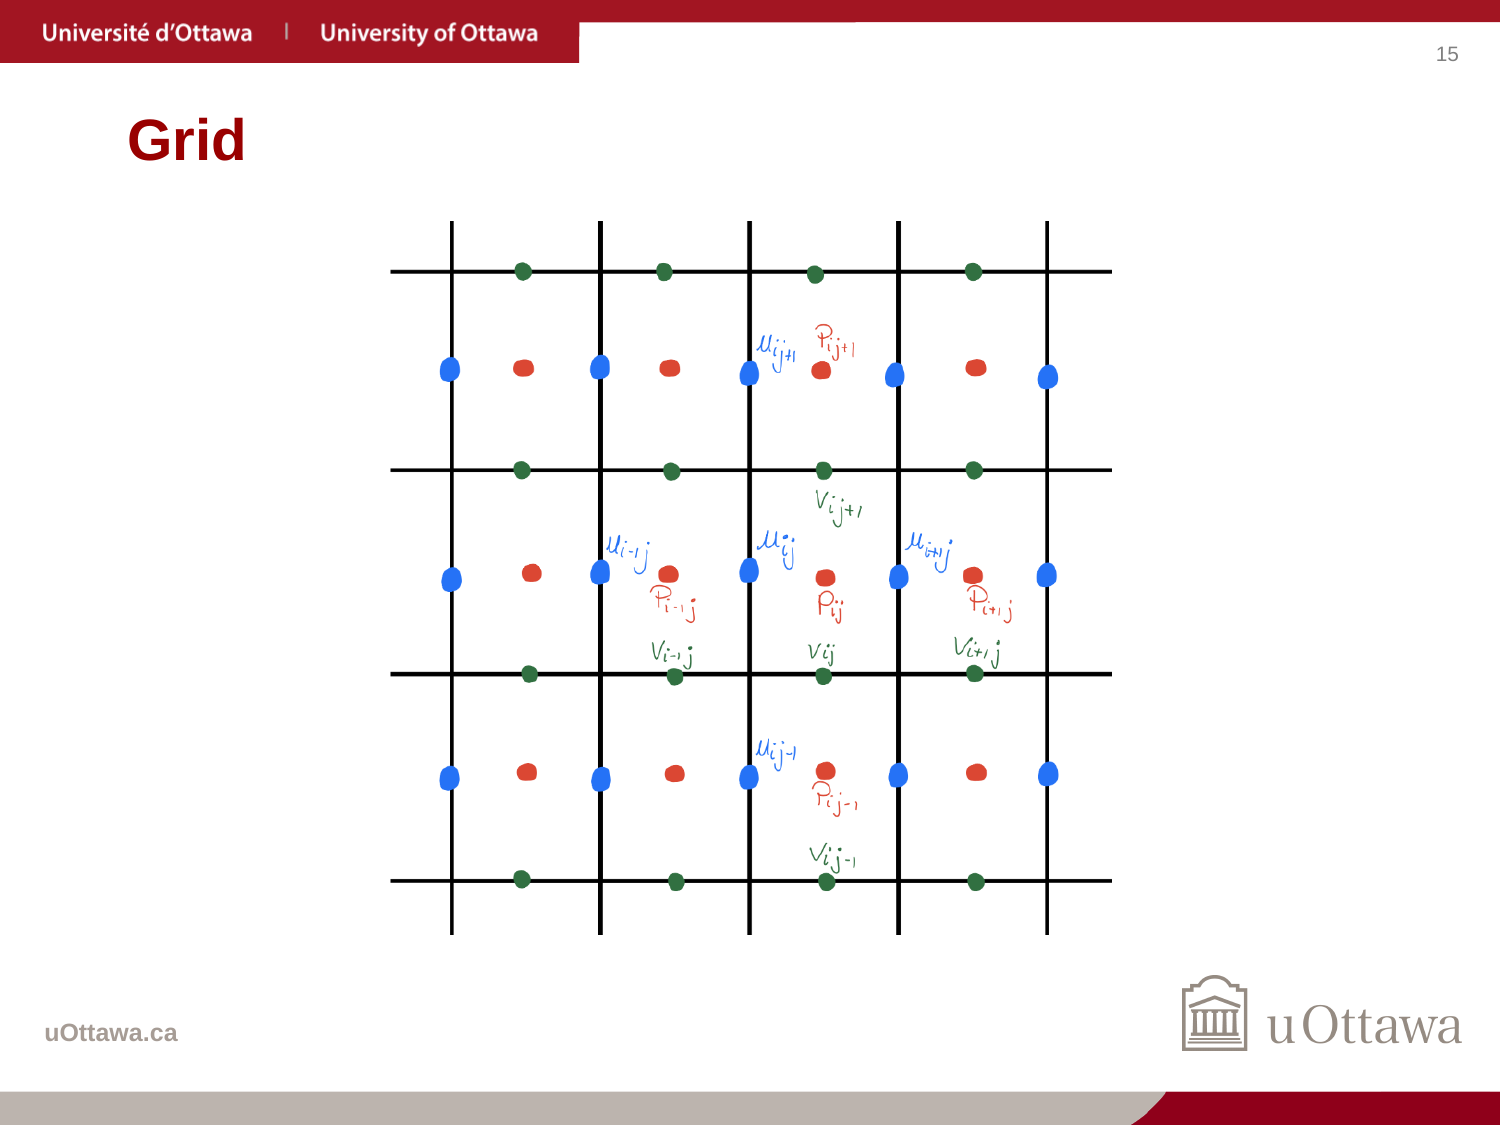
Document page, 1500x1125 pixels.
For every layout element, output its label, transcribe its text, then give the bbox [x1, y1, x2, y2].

picture [0, 1092, 1500, 1125]
picture [1182, 975, 1462, 1051]
picture [353, 212, 1147, 941]
title Grid [112, 62, 1188, 213]
picture [0, 0, 1500, 63]
